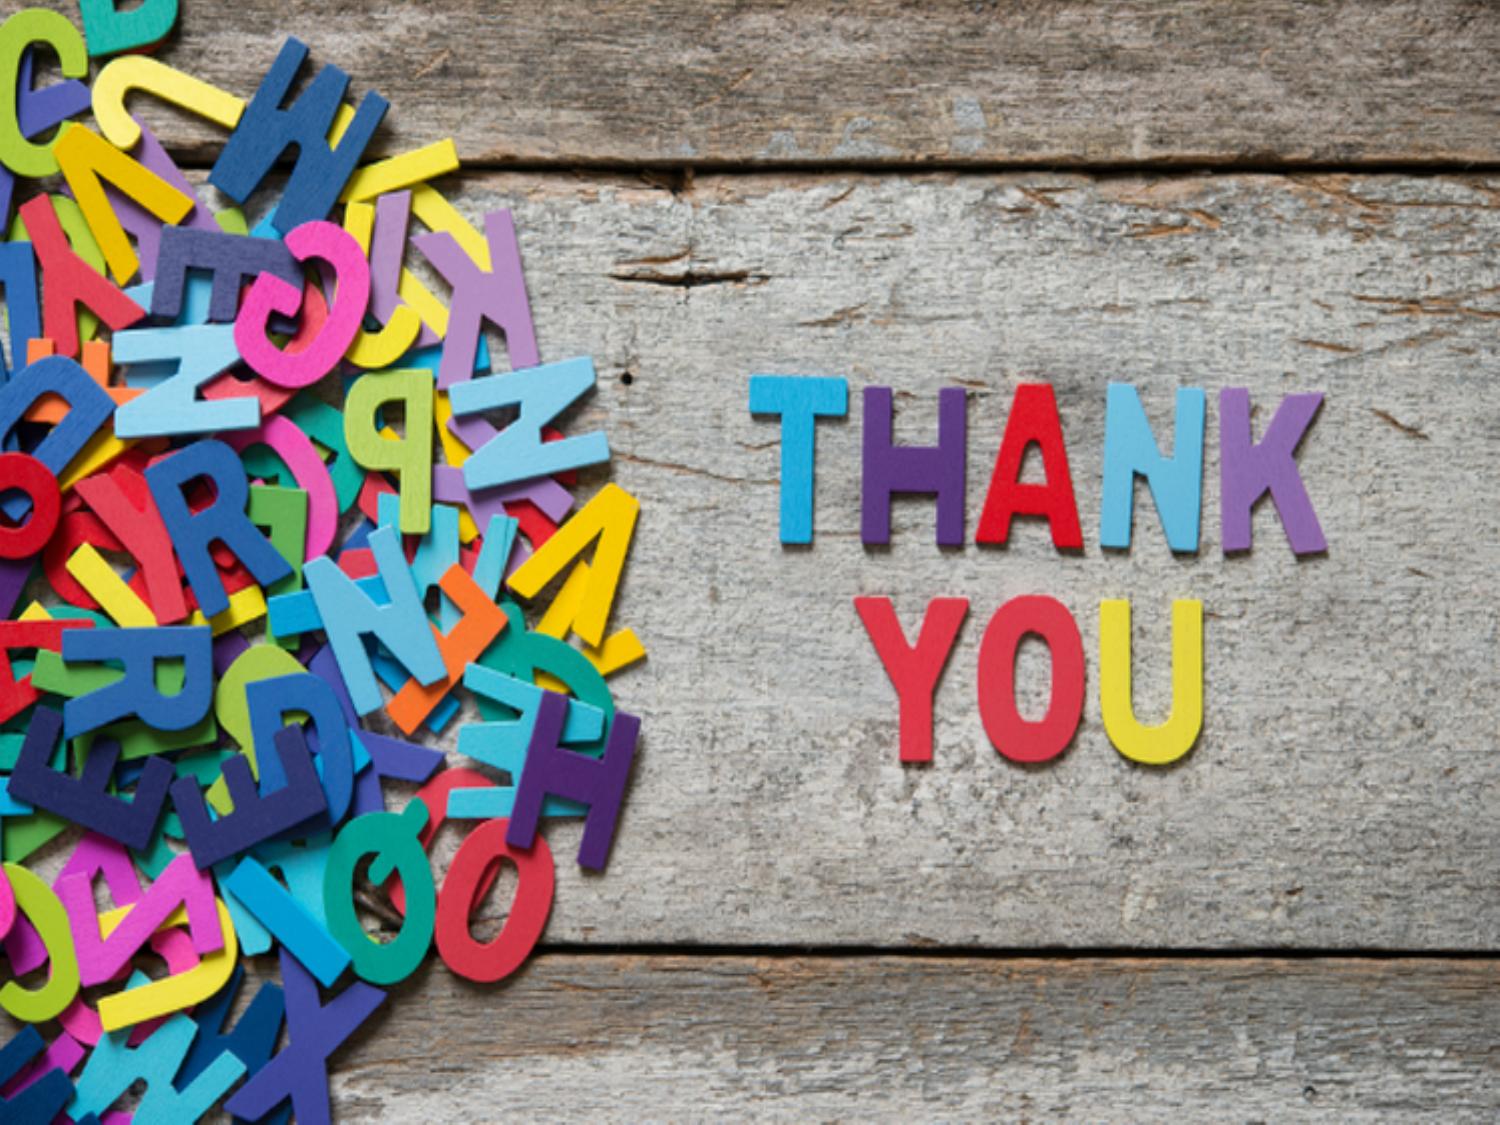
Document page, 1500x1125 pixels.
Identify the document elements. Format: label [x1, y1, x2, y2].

list [0, 0, 1500, 1125]
